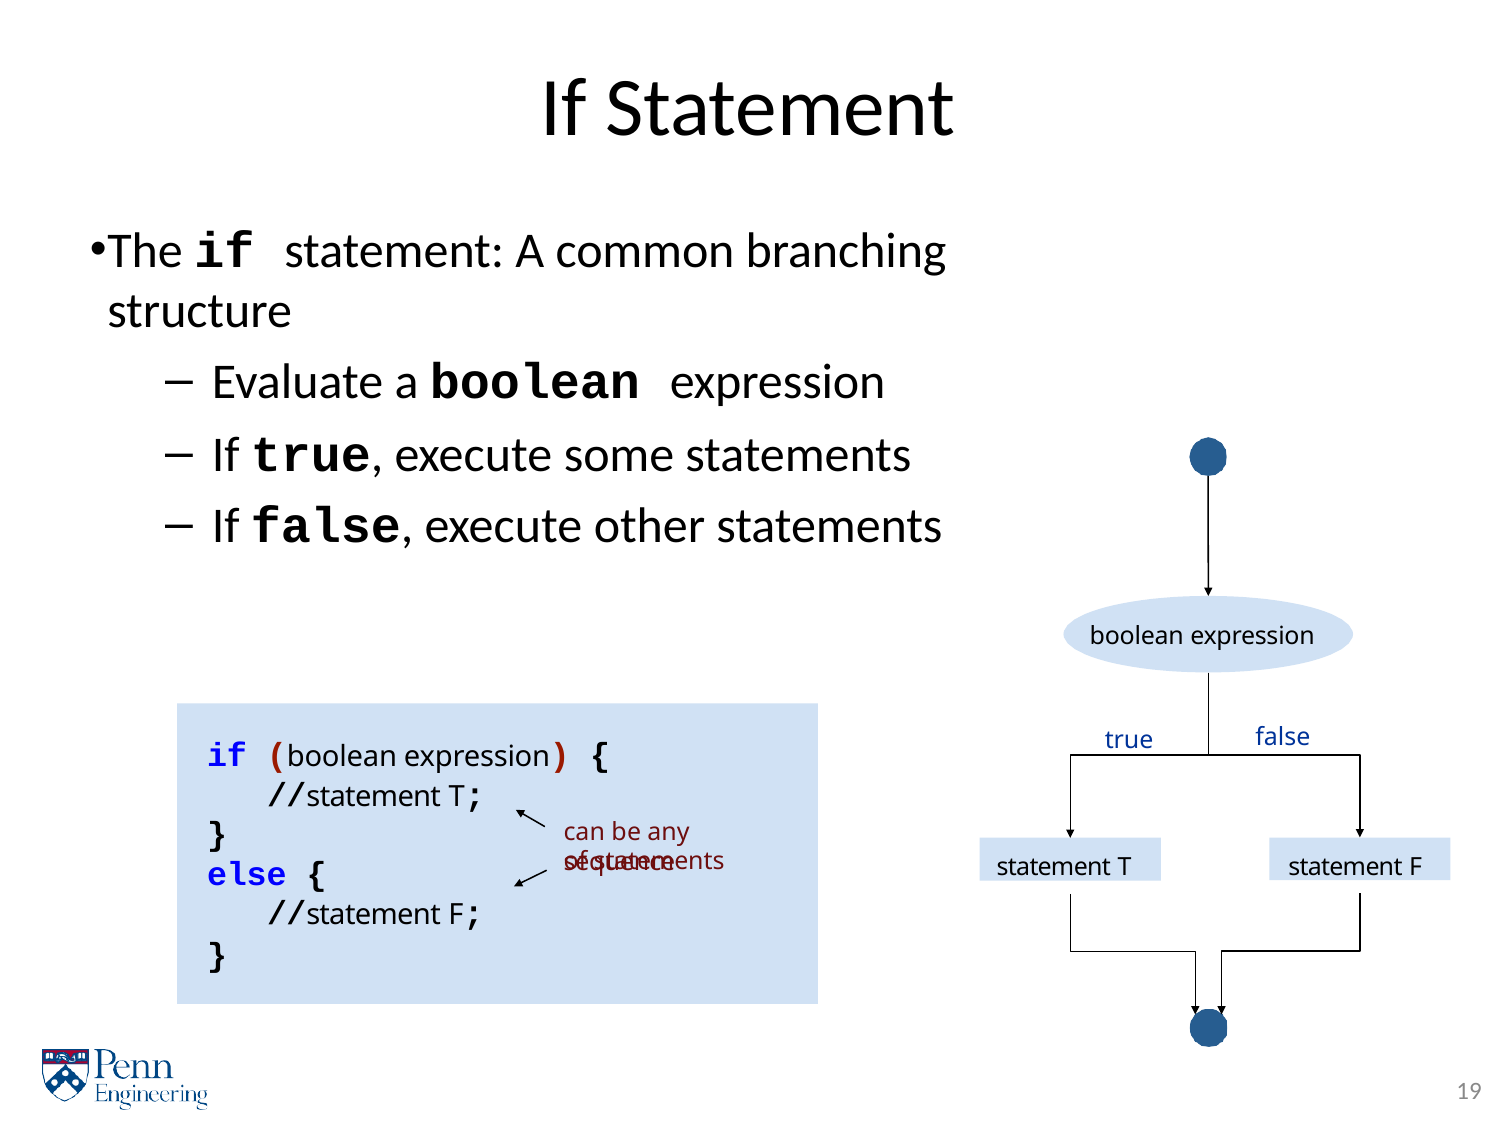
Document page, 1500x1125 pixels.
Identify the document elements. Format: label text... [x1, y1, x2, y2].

text_box of statements [563, 842, 732, 875]
slide_number 19 [1450, 1073, 1488, 1125]
text_box } else { //statement F; } [207, 876, 496, 974]
text_box statement T [979, 837, 1161, 881]
title If Statement [538, 49, 963, 205]
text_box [1065, 671, 1365, 839]
text_box statement F [1269, 837, 1451, 881]
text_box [1063, 437, 1354, 672]
text_box [177, 703, 818, 1004]
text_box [1069, 892, 1361, 1015]
text_box [1189, 1024, 1228, 1047]
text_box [513, 809, 548, 887]
text_box if (boolean expression) { //statement T; can be any sequence [207, 731, 800, 876]
picture [42, 1049, 208, 1110]
text_box The if statement: A common branching structure Evaluate a boolean expression If true, execute some statements If false, execute other statements [87, 205, 1135, 552]
